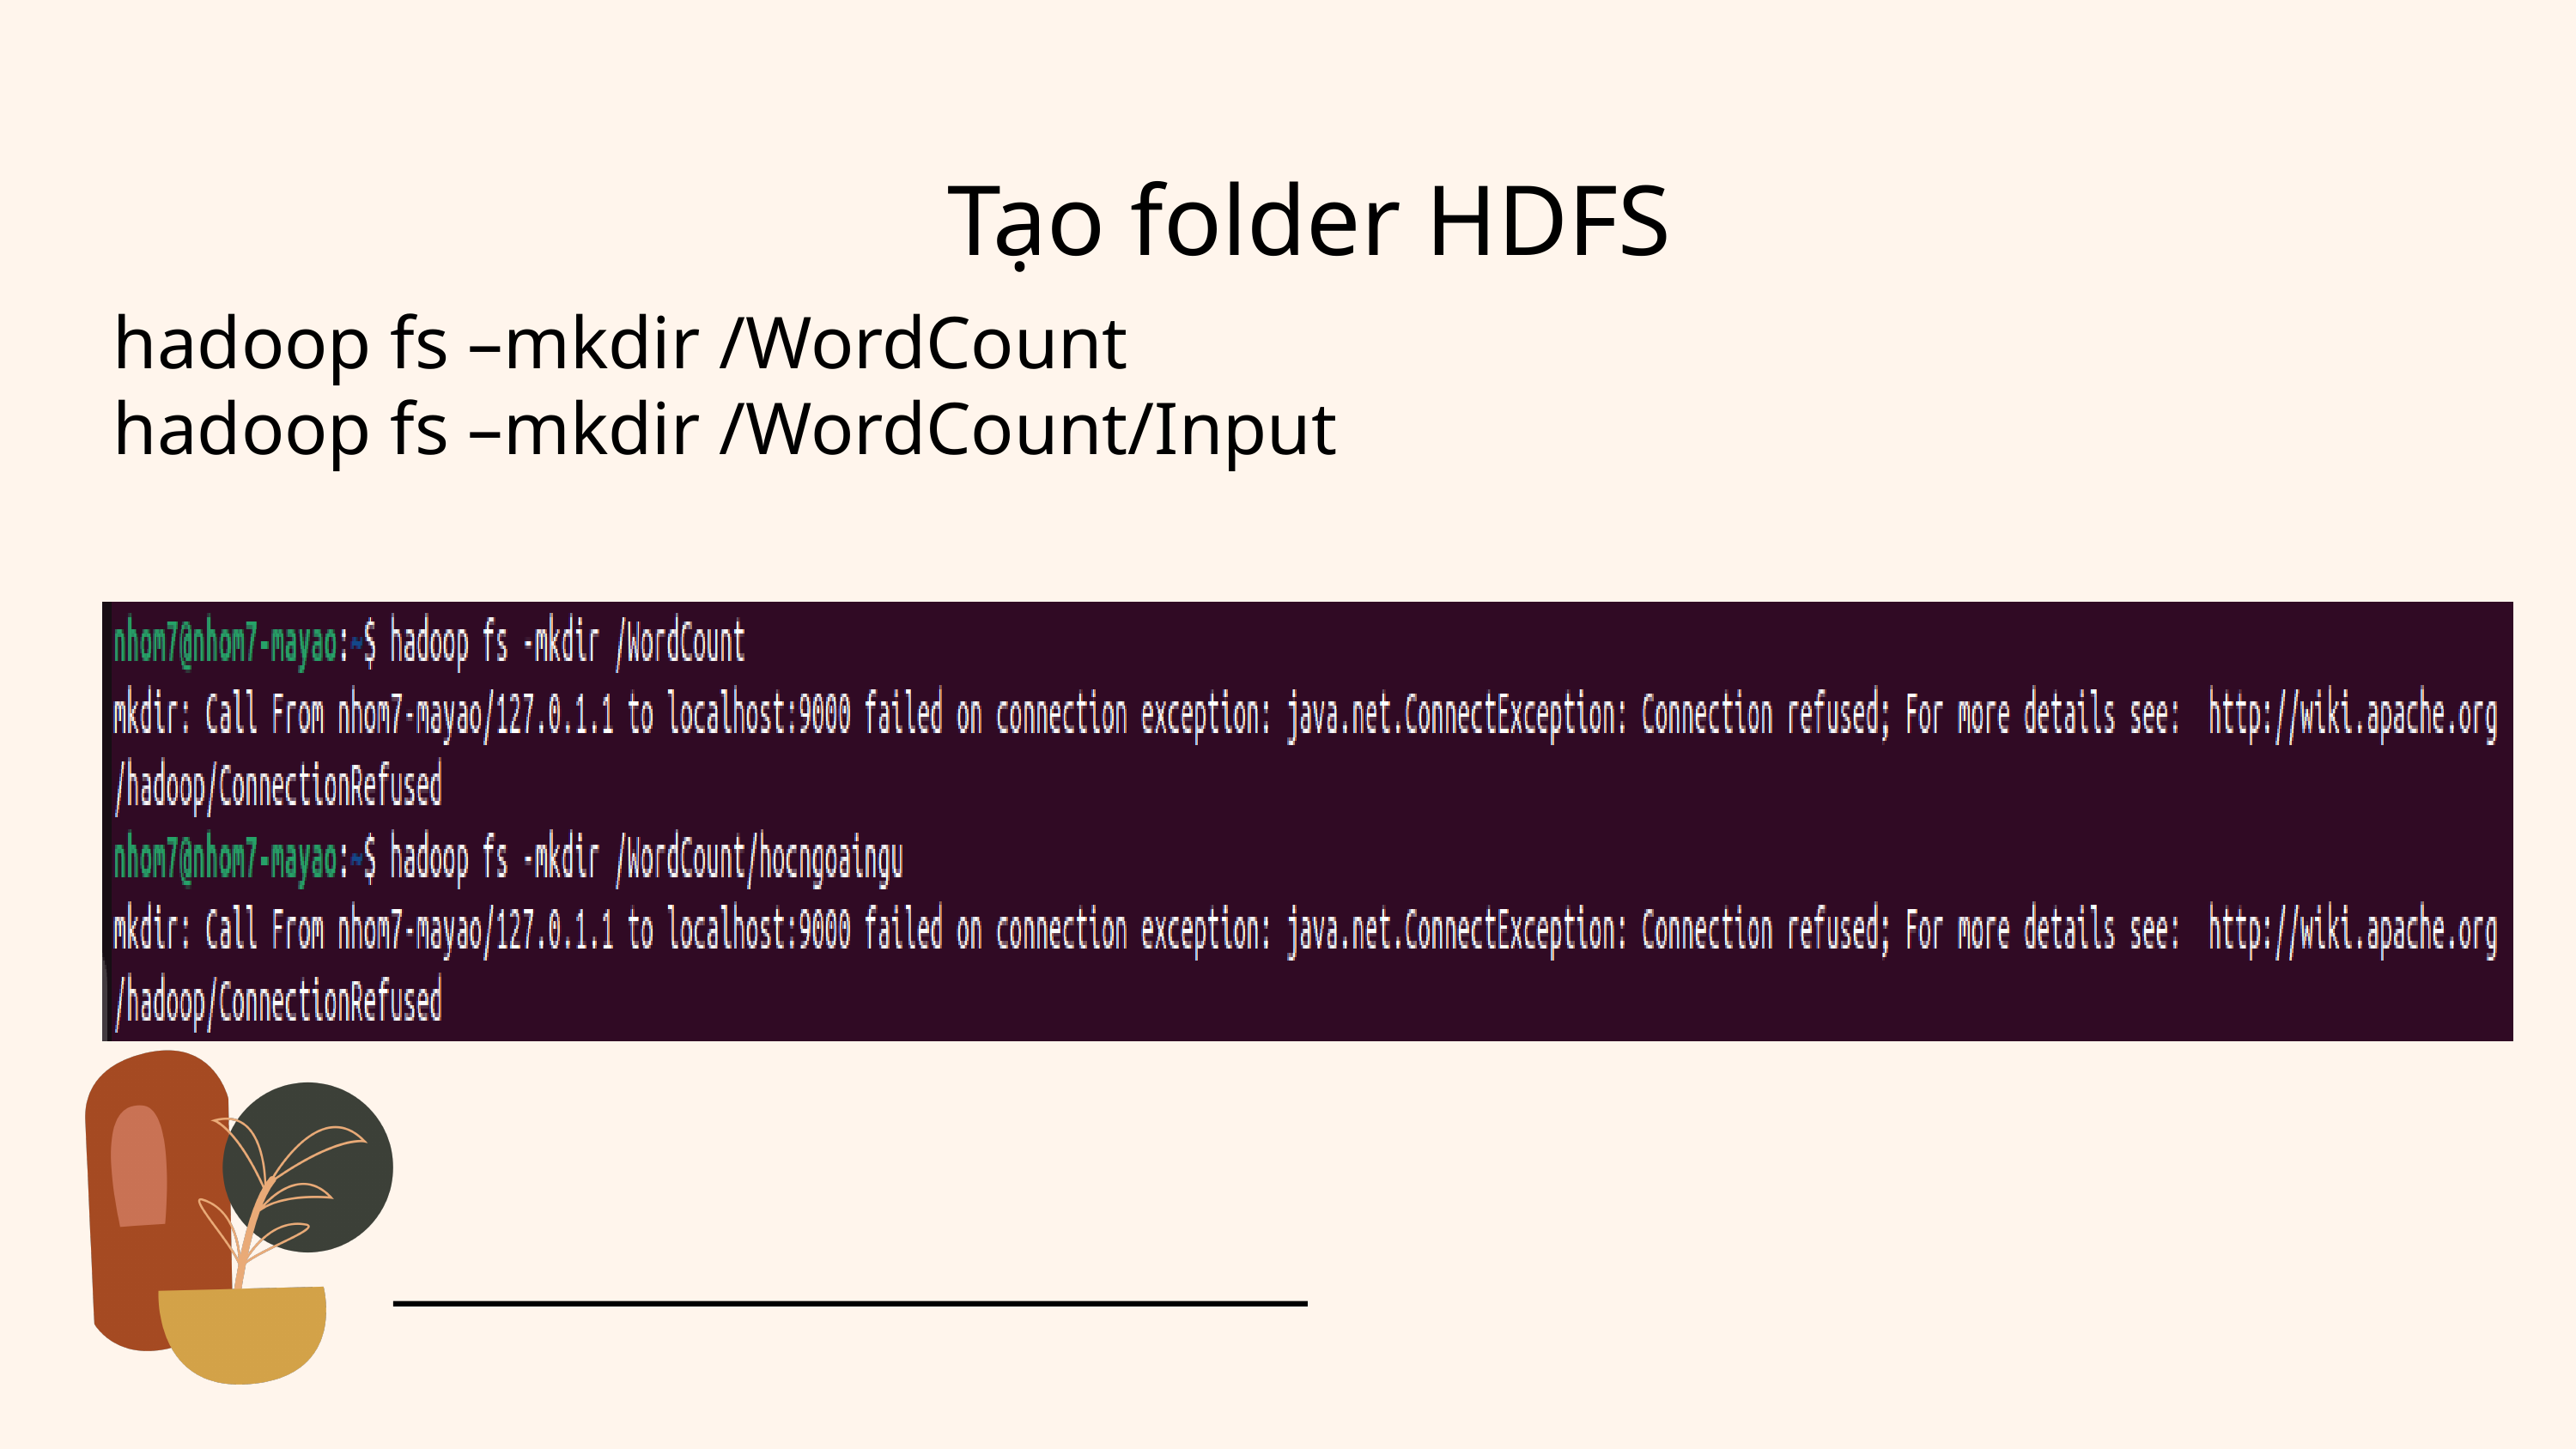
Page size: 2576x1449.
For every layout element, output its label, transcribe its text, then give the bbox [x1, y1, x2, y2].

picture [101, 602, 2513, 1042]
text_box Tạo folder HDFS [36, 44, 2576, 275]
text_box hadoop fs –mkdir /WordCount hadoop fs –mkdir /WordCount/Input [100, 290, 2306, 476]
text_box [83, 1039, 393, 1392]
